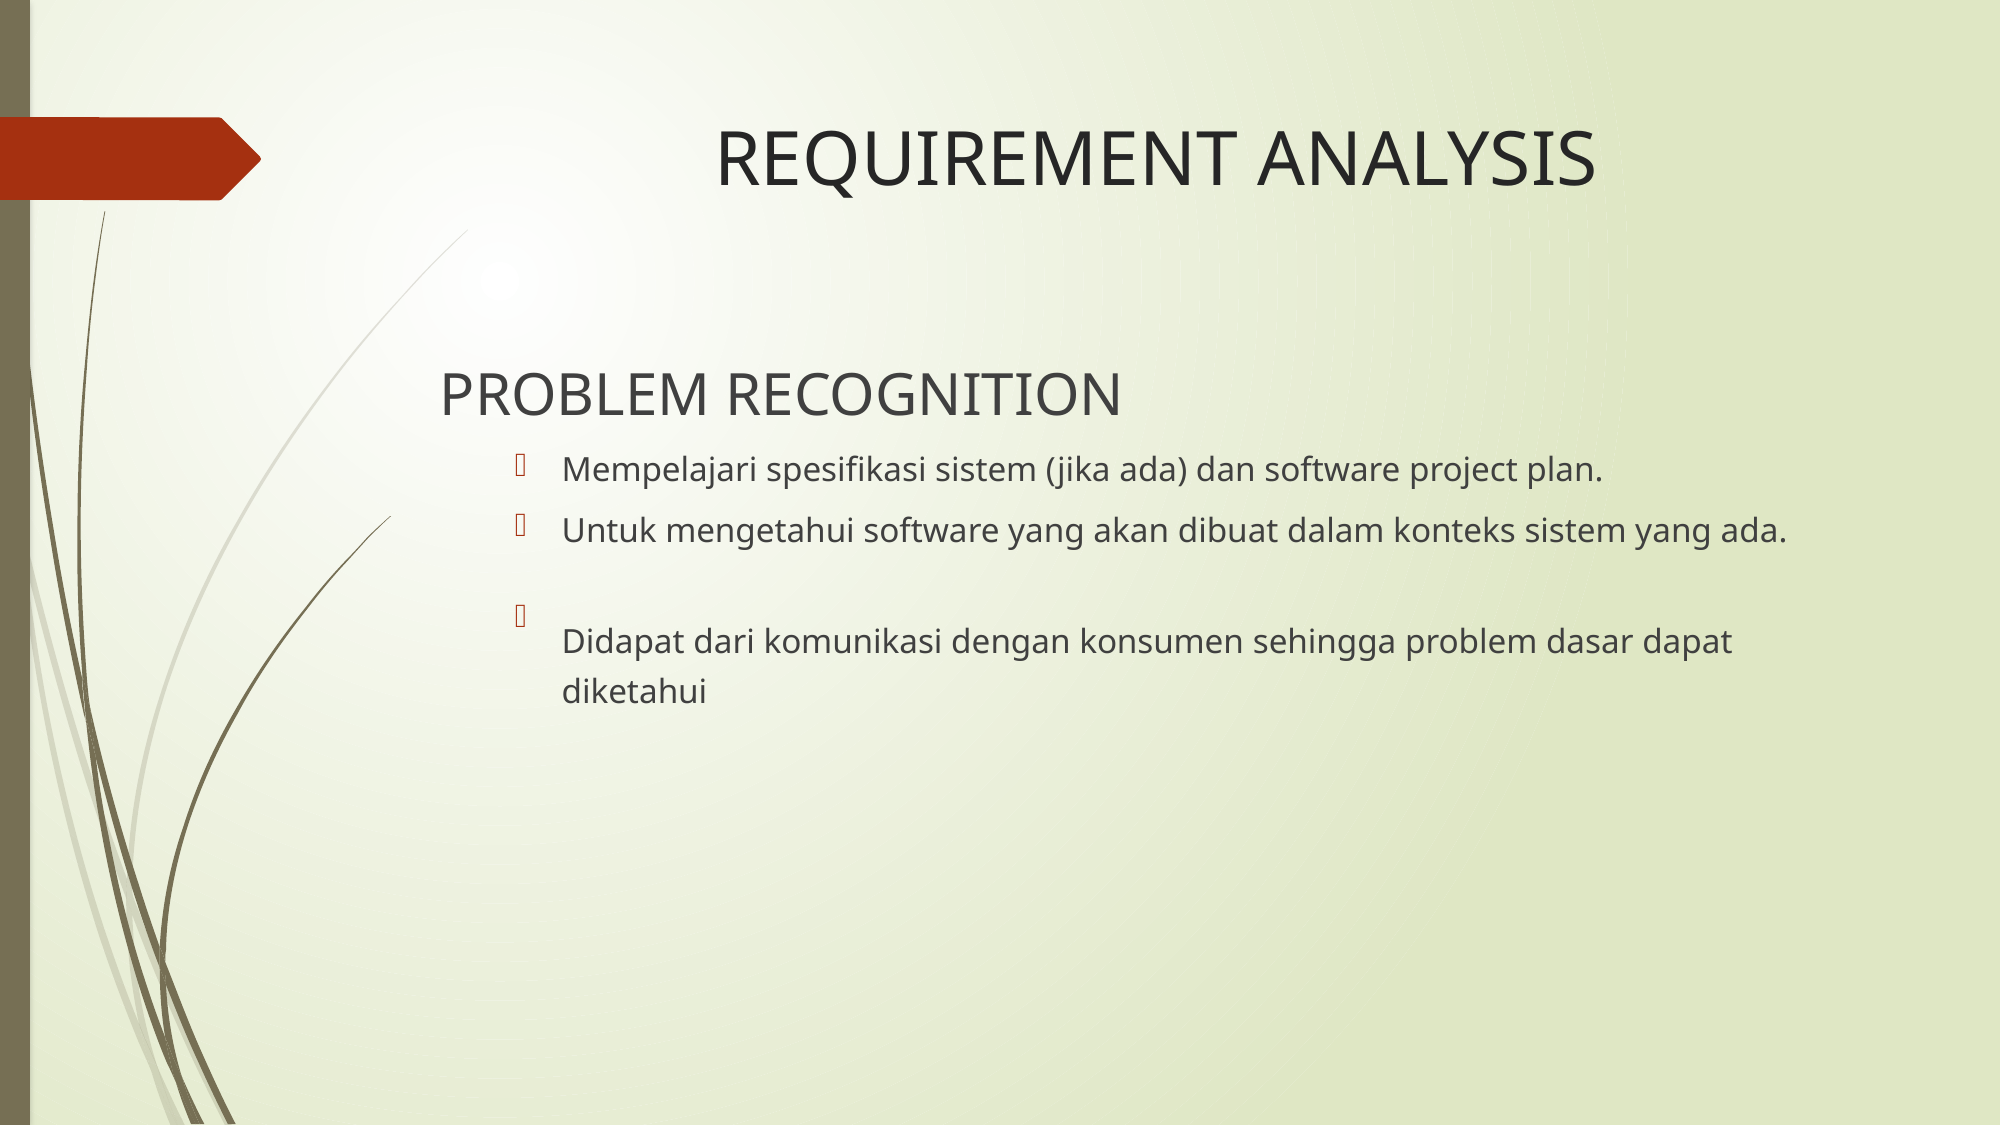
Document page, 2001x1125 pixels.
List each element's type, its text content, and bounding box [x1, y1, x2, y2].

title REQUIREMENT ANALYSIS [425, 102, 1888, 313]
list PROBLEM RECOGNITION Mempelajari spesifikasi sistem (jika ada) dan software project plan. Untuk mengetahui software yang akan dibuat dalam konteks sistem yang ada. Didapat dari komunikasi dengan konsumen sehingga problem dasar dapat diketahui [424, 350, 1888, 970]
